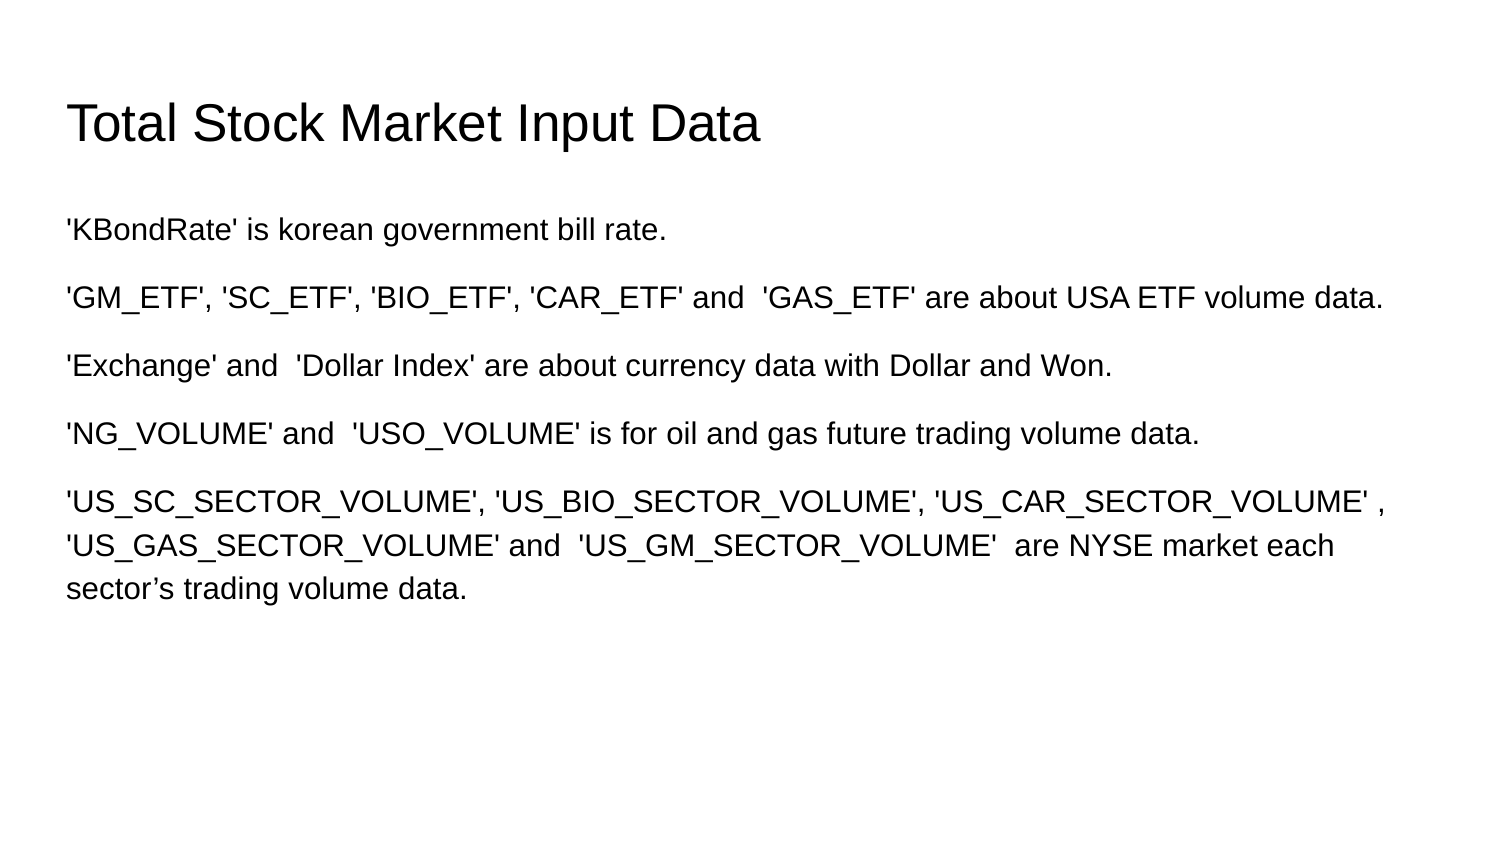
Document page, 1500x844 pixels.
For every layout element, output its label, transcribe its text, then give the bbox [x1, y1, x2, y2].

title Total Stock Market Input Data [51, 72, 1449, 167]
list 'KBondRate' is korean government bill rate. 'GM_ETF', 'SC_ETF', 'BIO_ETF', 'CAR_ETF' and 'GAS_ETF' are about USA ETF volume data. 'Exchange' and 'Dollar Index' are about currency data with Dollar and Won. 'NG_VOLUME' and 'USO_VOLUME' is for oil and gas future trading volume data. 'US_SC_SECTOR_VOLUME', 'US_BIO_SECTOR_VOLUME', 'US_CAR_SECTOR_VOLUME' , 'US_GAS_SECTOR_VOLUME' and 'US_GM_SECTOR_VOLUME' are NYSE market each sector’s trading volume data. [51, 189, 1449, 750]
